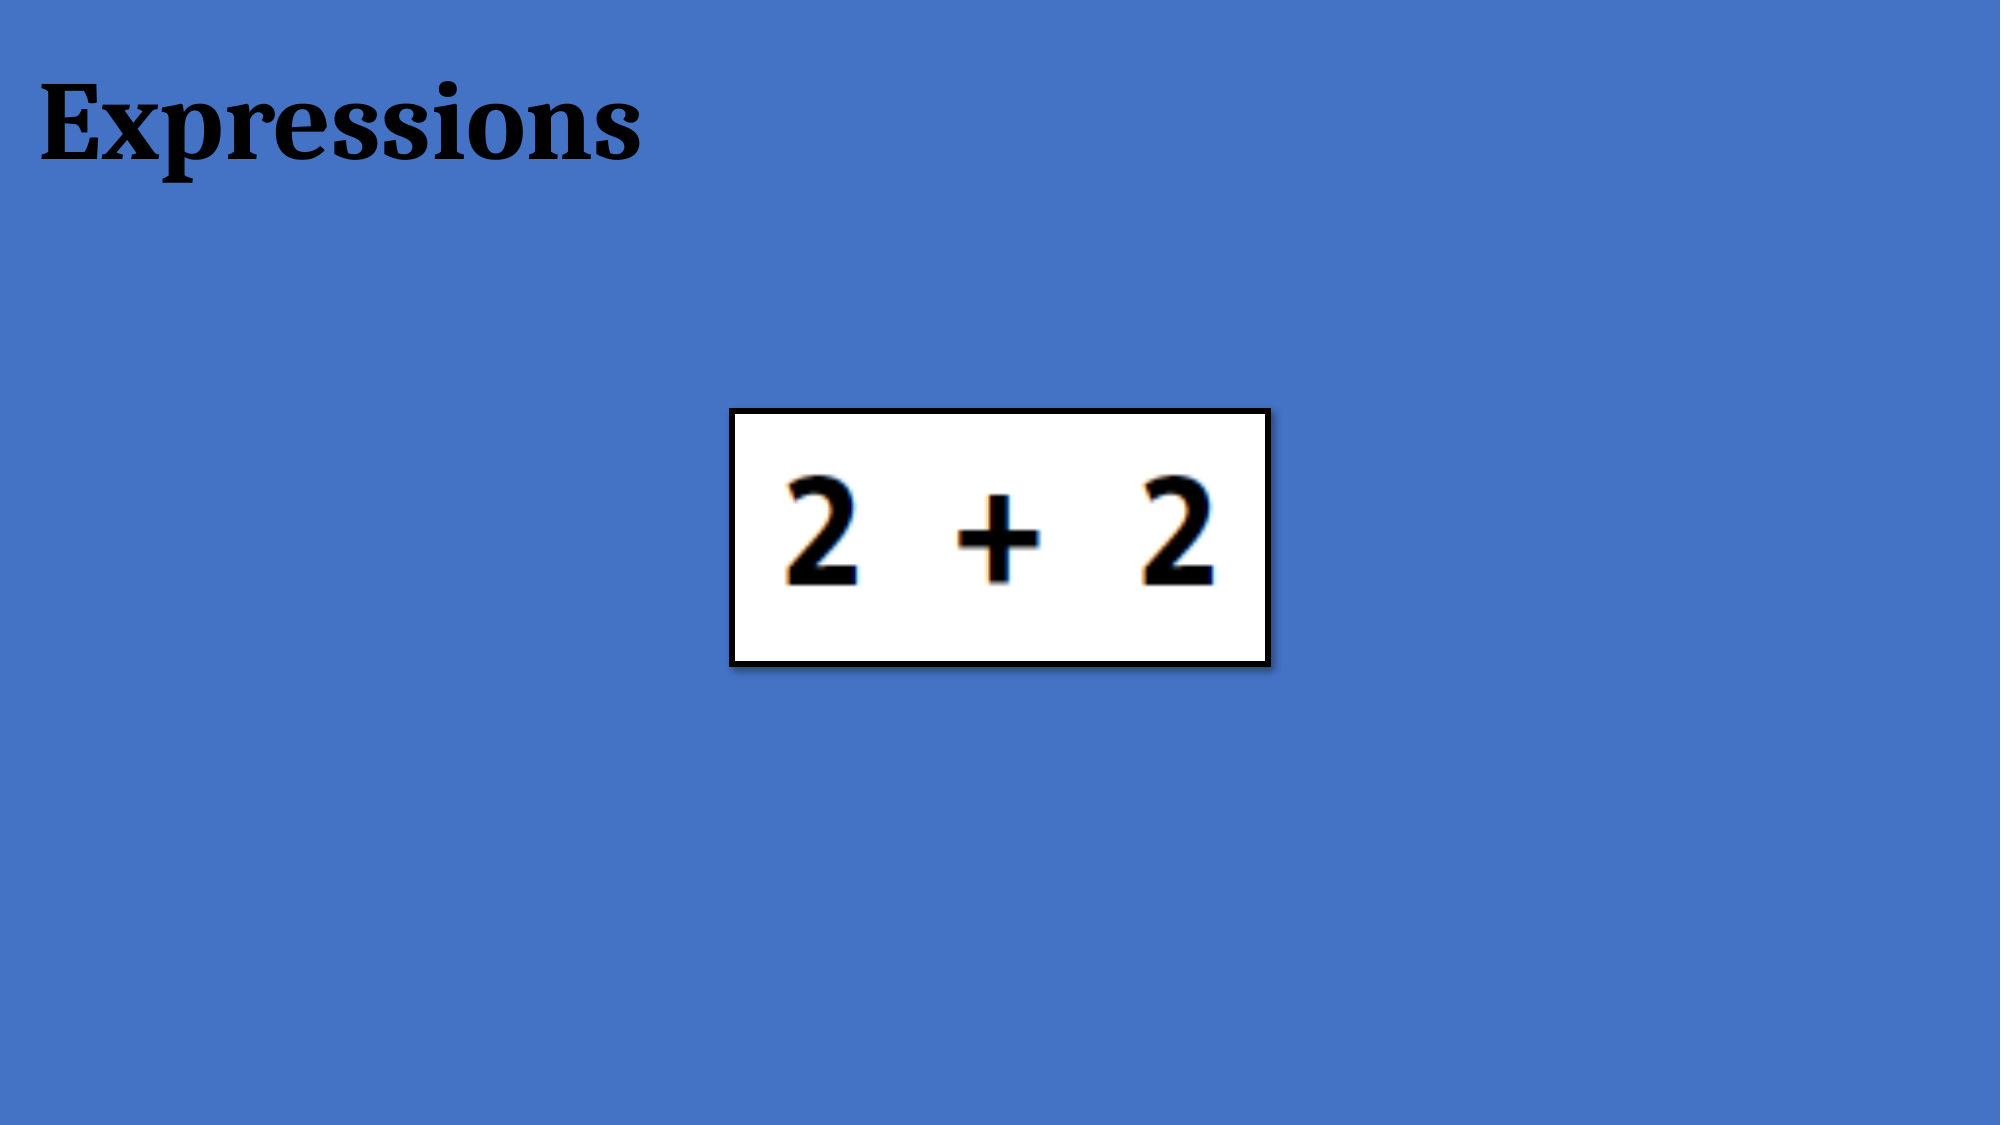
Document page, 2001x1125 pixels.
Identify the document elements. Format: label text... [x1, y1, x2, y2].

title Expressions [0, 14, 683, 232]
picture [735, 414, 1265, 661]
